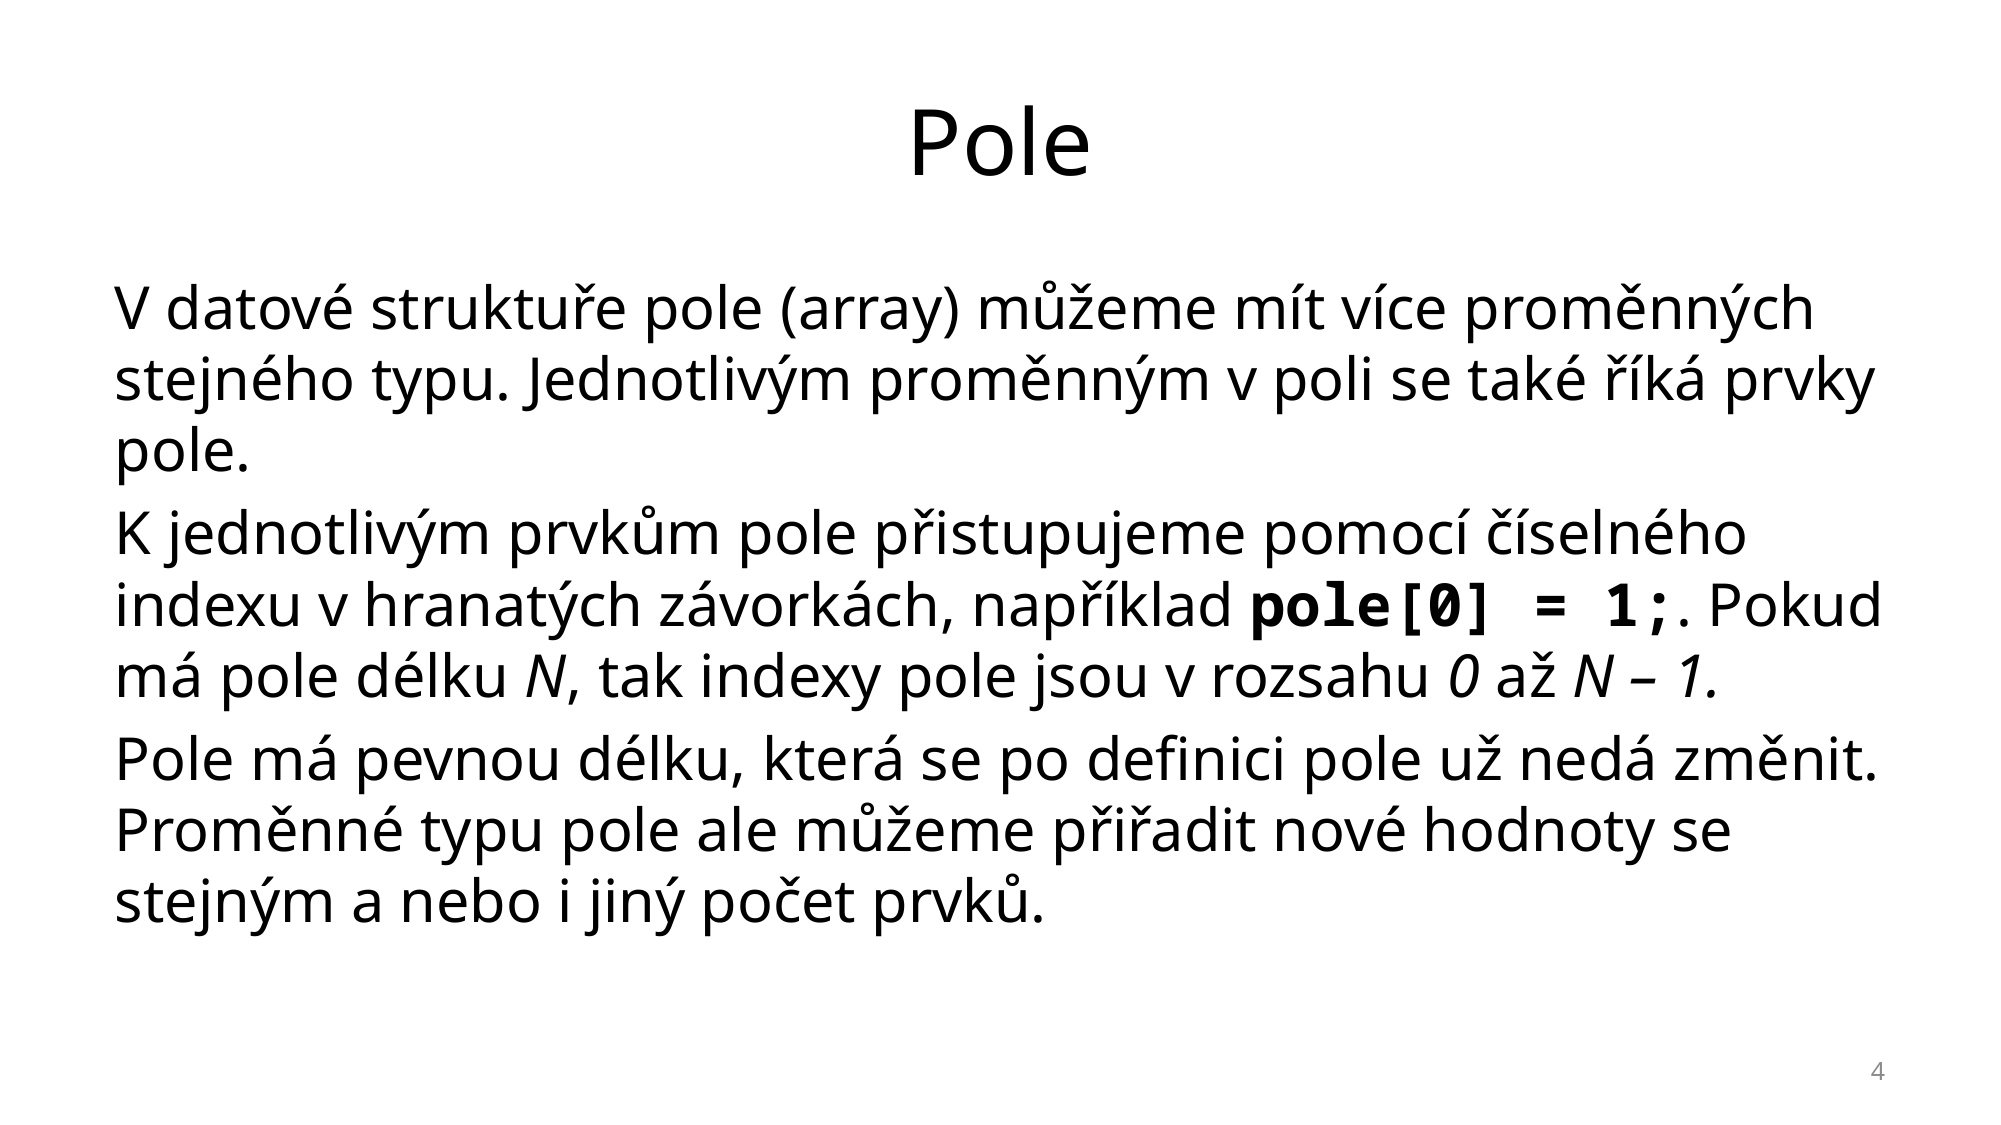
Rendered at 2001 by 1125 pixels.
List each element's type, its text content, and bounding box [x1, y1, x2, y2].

title Pole [99, 45, 1900, 233]
slide_number 4 [1433, 1042, 1900, 1103]
list V datové struktuře pole (array) můžeme mít více proměnných stejného typu. Jednotlivým proměnným v poli se také říká prvky pole. K jednotlivým prvkům pole přistupujeme pomocí číselného indexu v hranatých závorkách, například pole[0] = 1;. Pokud má pole délku N, tak indexy pole jsou v rozsahu 0 až N – 1. Pole má pevnou délku, která se po definici pole už nedá změnit. Proměnné typu pole ale můžeme přiřadit nové hodnoty se stejným a nebo i jiný počet prvků. [99, 262, 1900, 1005]
